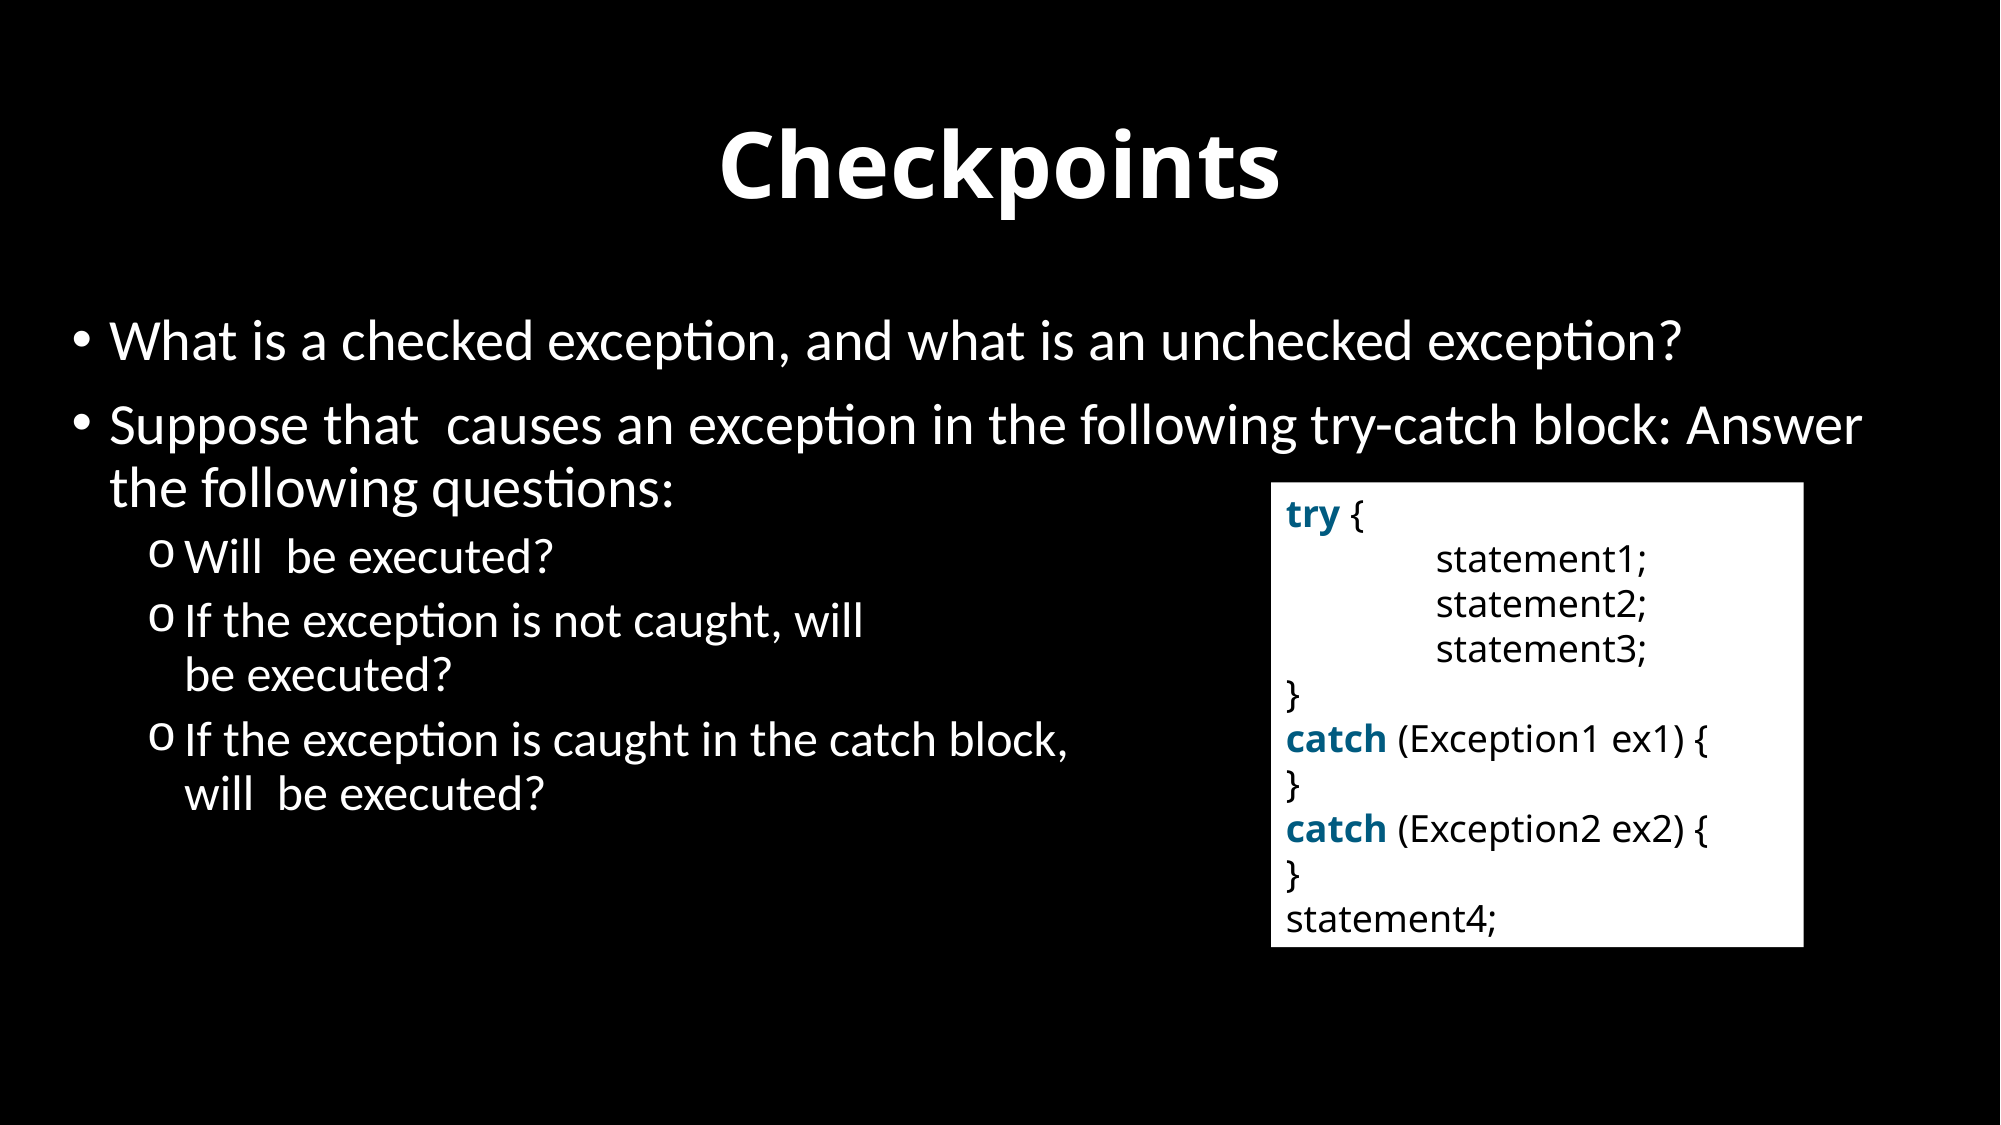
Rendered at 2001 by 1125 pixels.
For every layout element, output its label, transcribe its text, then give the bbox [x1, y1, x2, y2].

title Checkpoints [137, 59, 1863, 278]
text_box try { statement1; statement2; statement3; } catch (Exception1 ex1) { } catch (Exception2 ex2) { } statement4; [1271, 482, 1804, 948]
